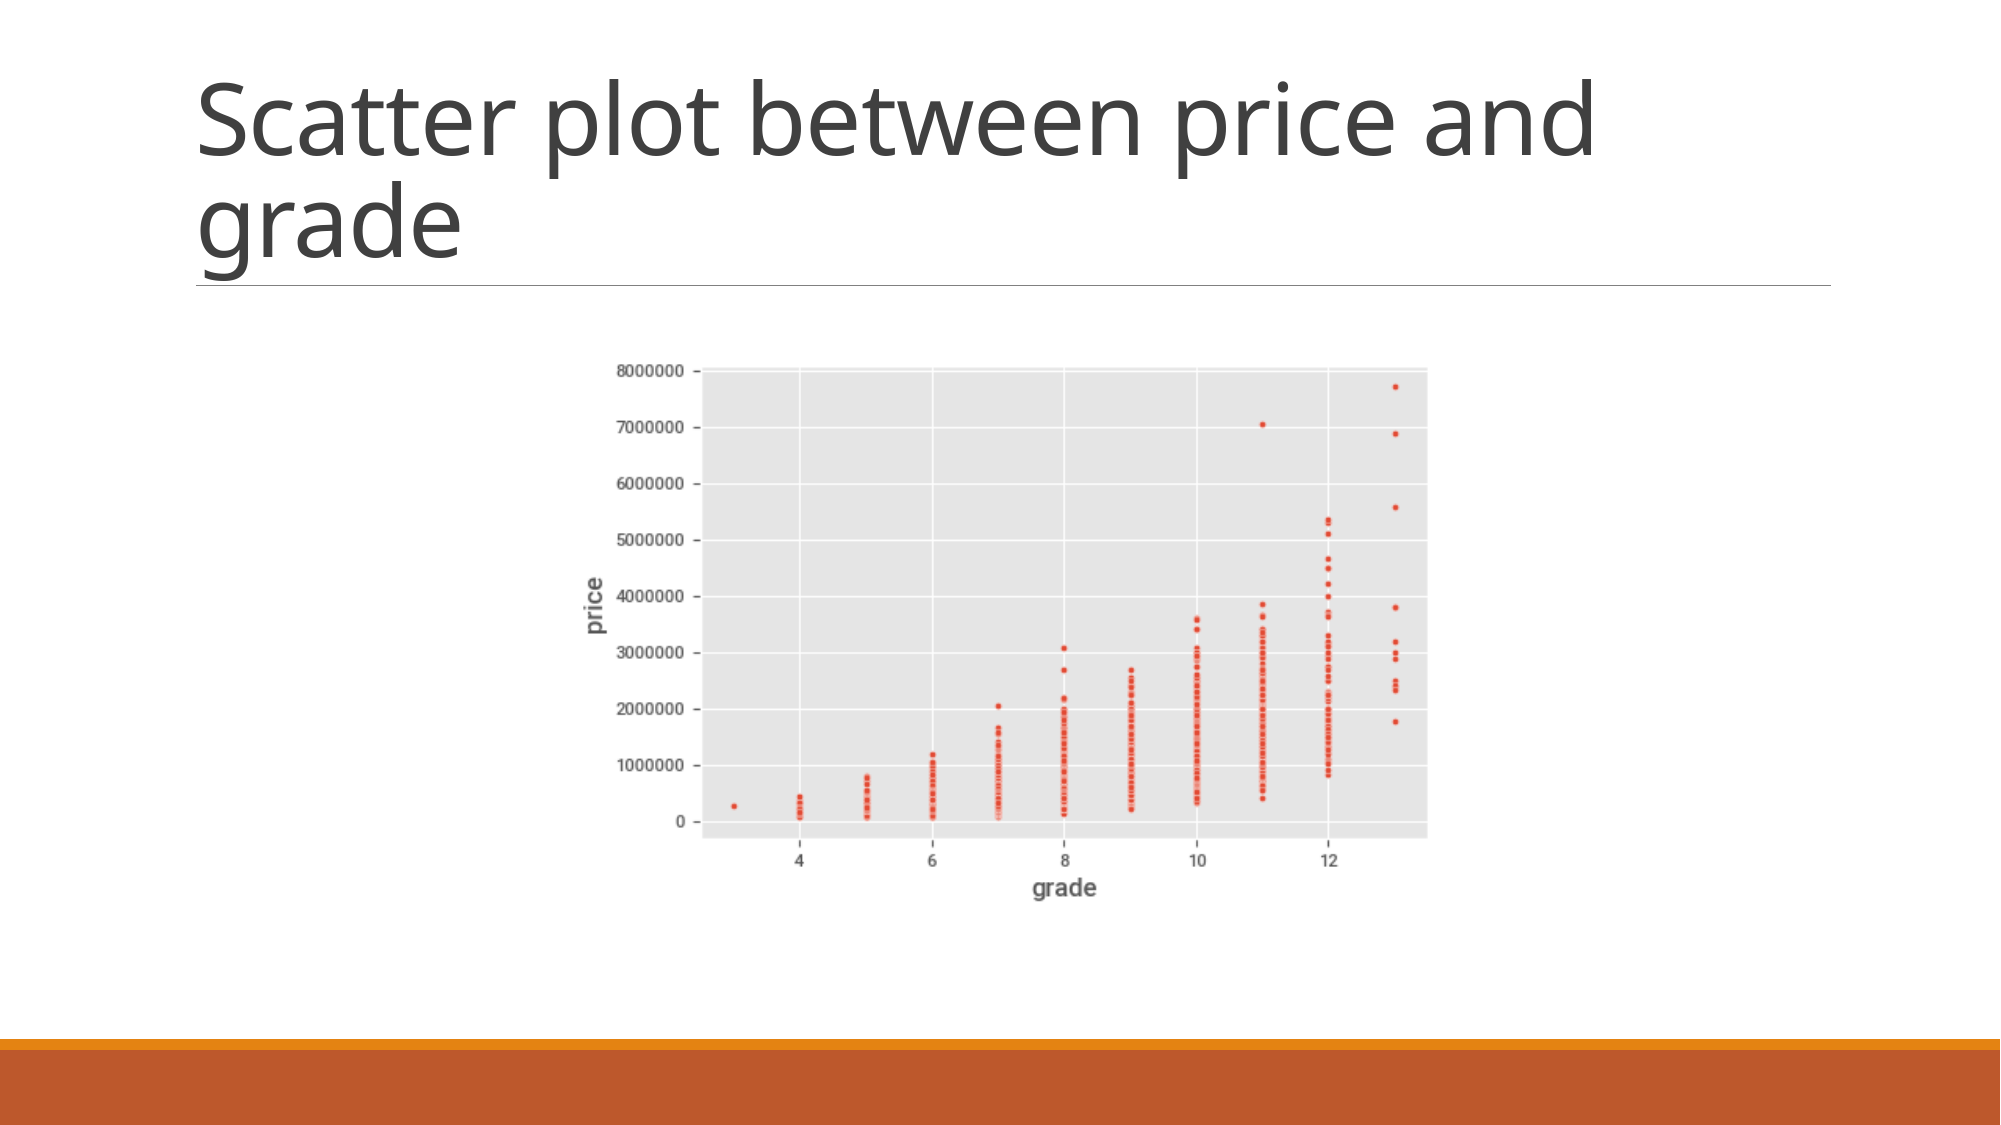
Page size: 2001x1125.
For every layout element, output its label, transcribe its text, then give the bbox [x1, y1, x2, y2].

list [567, 348, 1443, 917]
title Scatter plot between price and grade [180, 47, 1830, 285]
